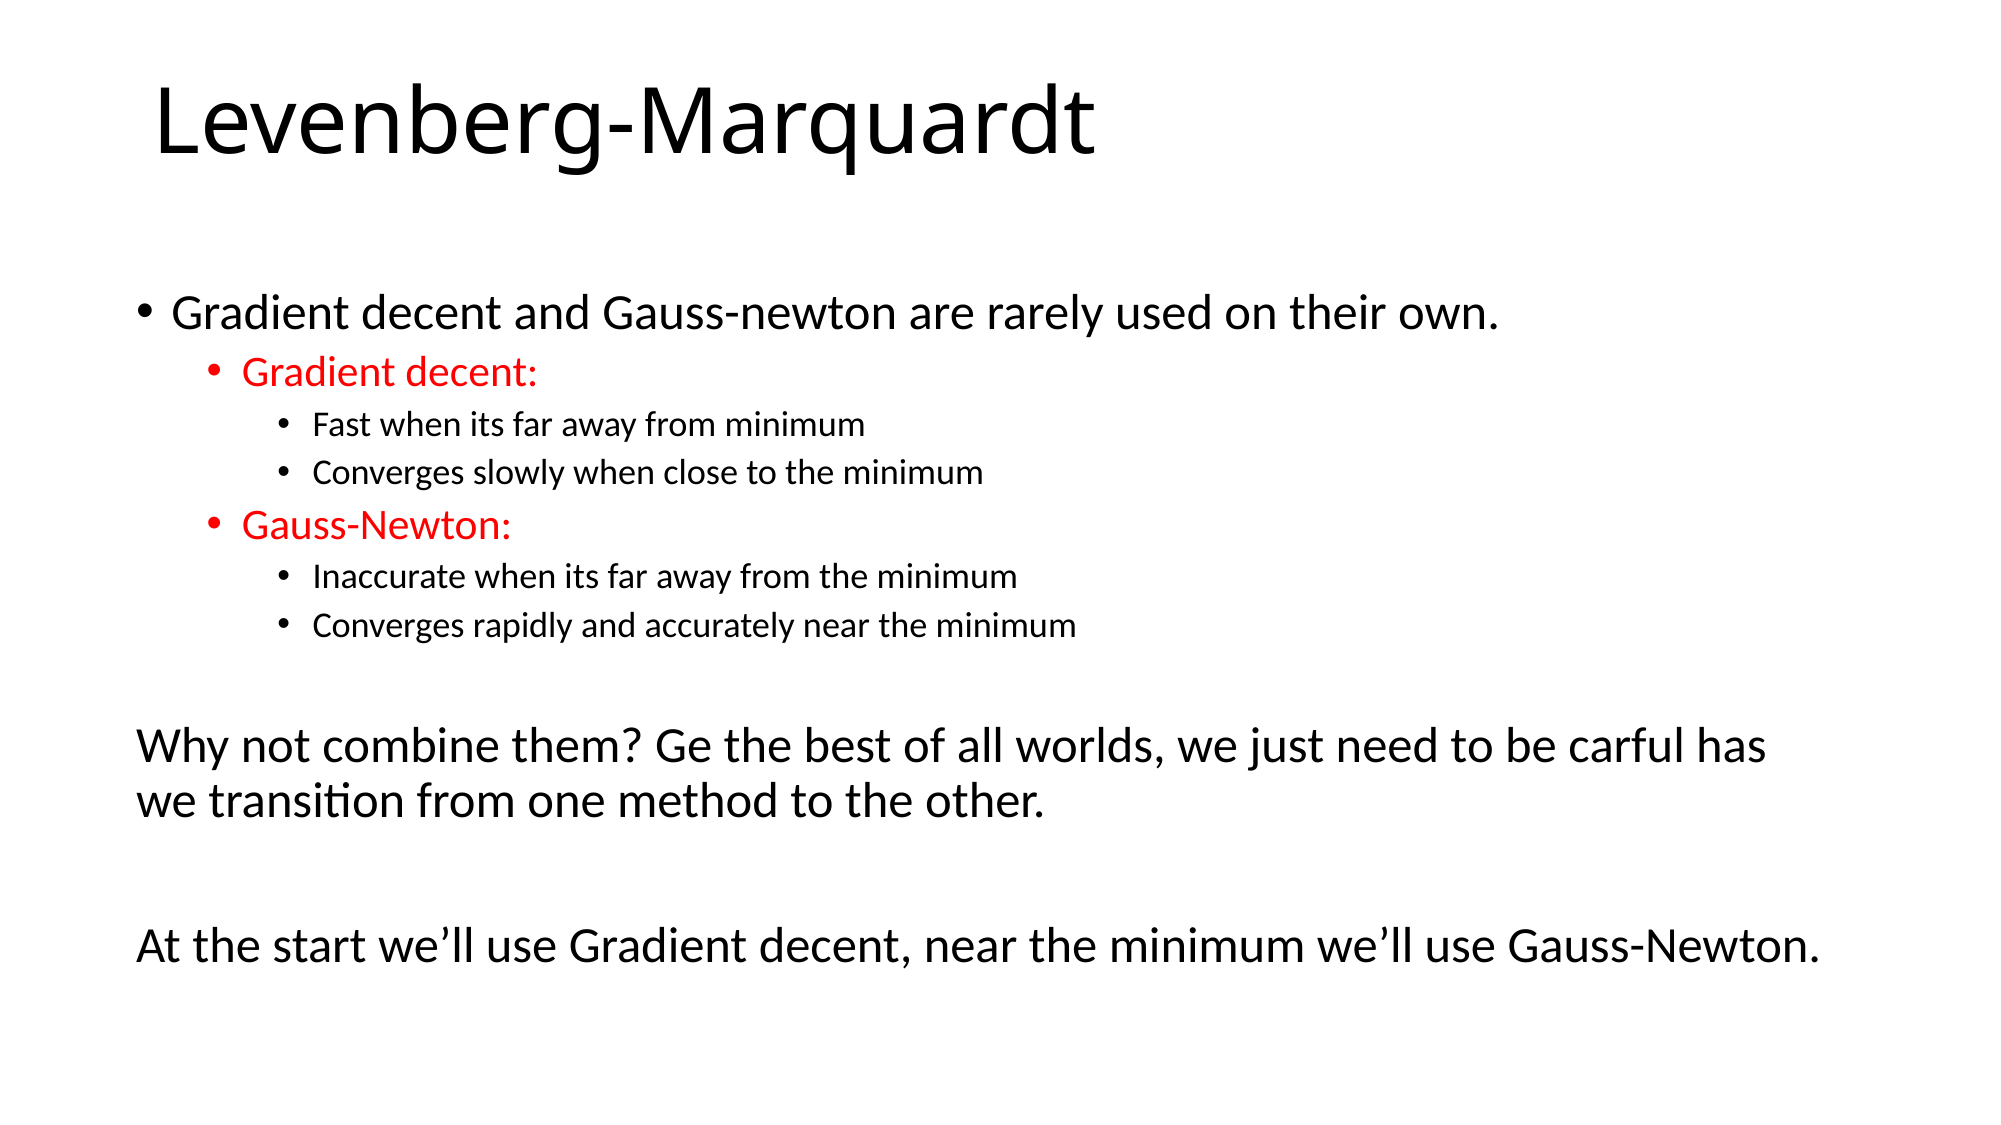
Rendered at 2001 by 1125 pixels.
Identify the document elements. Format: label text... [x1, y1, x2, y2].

title Levenberg-Marquardt [137, 15, 1863, 233]
list Gradient decent and Gauss-newton are rarely used on their own. Gradient decent: Fast when its far away from minimum Converges slowly when close to the minimum Gauss-Newton: Inaccurate when its far away from the minimum Converges rapidly and accurately near the minimum Why not combine them? Ge the best of all worlds, we just need to be carful has we transition from one method to the other. At the start we’ll use Gradient decent, near the minimum we’ll use Gauss-Newton. [121, 278, 1847, 992]
